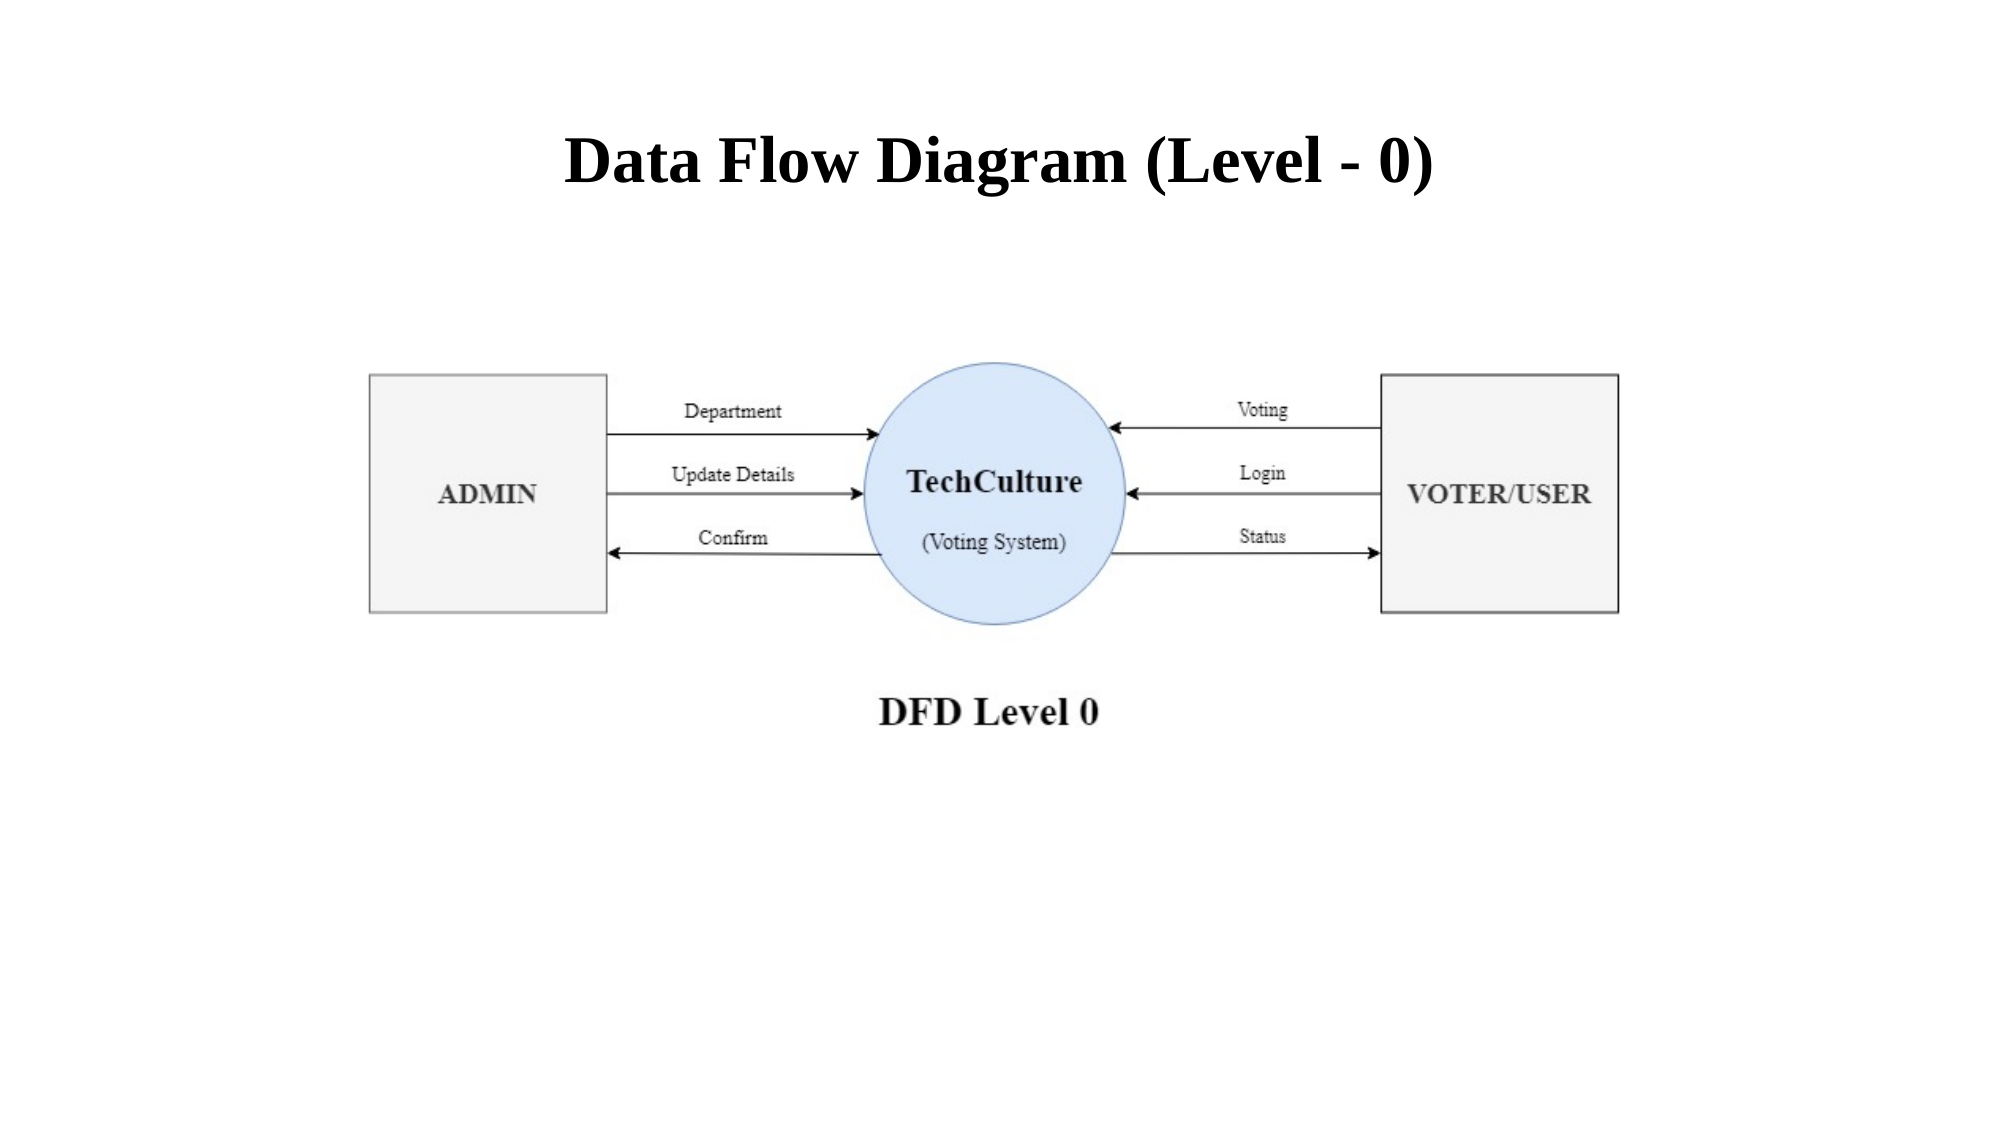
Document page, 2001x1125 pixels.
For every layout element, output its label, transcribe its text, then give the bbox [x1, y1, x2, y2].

picture [366, 361, 1621, 768]
text_box Data Flow Diagram (Level - 0) [0, 108, 2000, 204]
